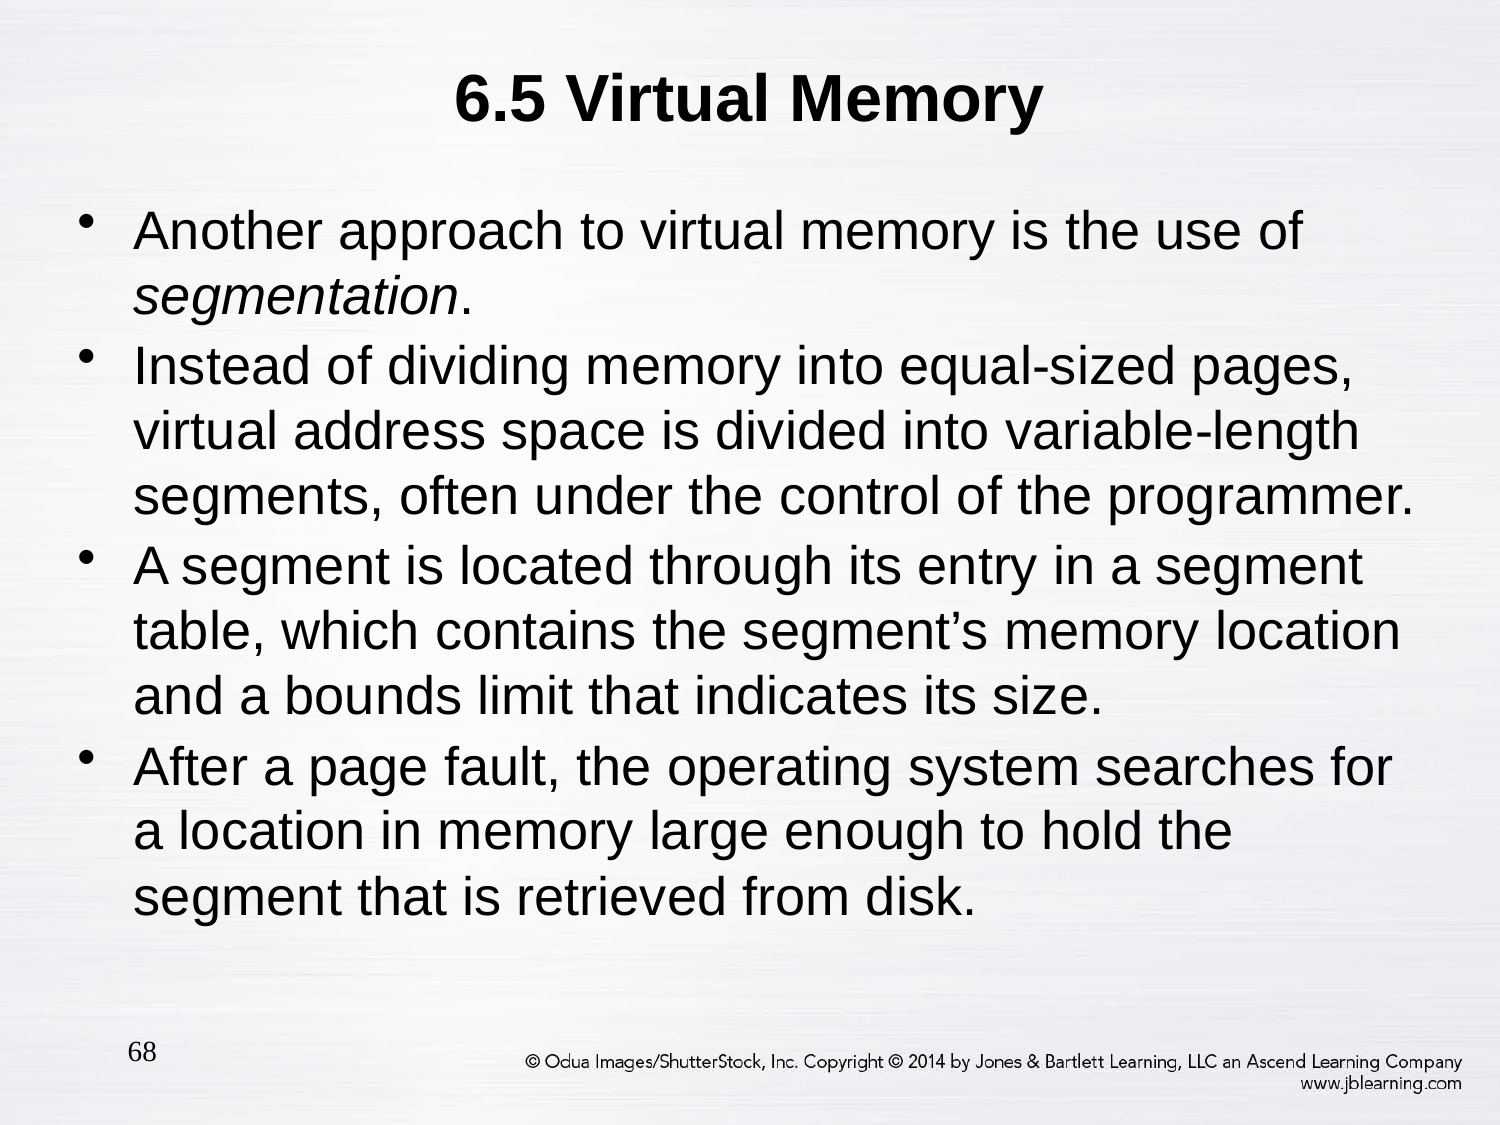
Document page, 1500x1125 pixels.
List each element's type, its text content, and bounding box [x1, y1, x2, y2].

title 6.5 Virtual Memory [262, 50, 1238, 140]
slide_number 68 [112, 1025, 425, 1100]
list Another approach to virtual memory is the use of segmentation. Instead of dividing memory into equal-sized pages, virtual address space is divided into variable-length segments, often under the control of the programmer. A segment is located through its entry in a segment table, which contains the segment’s memory location and a bounds limit that indicates its size. After a page fault, the operating system searches for a location in memory large enough to hold the segment that is retrieved from disk. [62, 187, 1450, 950]
picture [0, 0, 1500, 1125]
